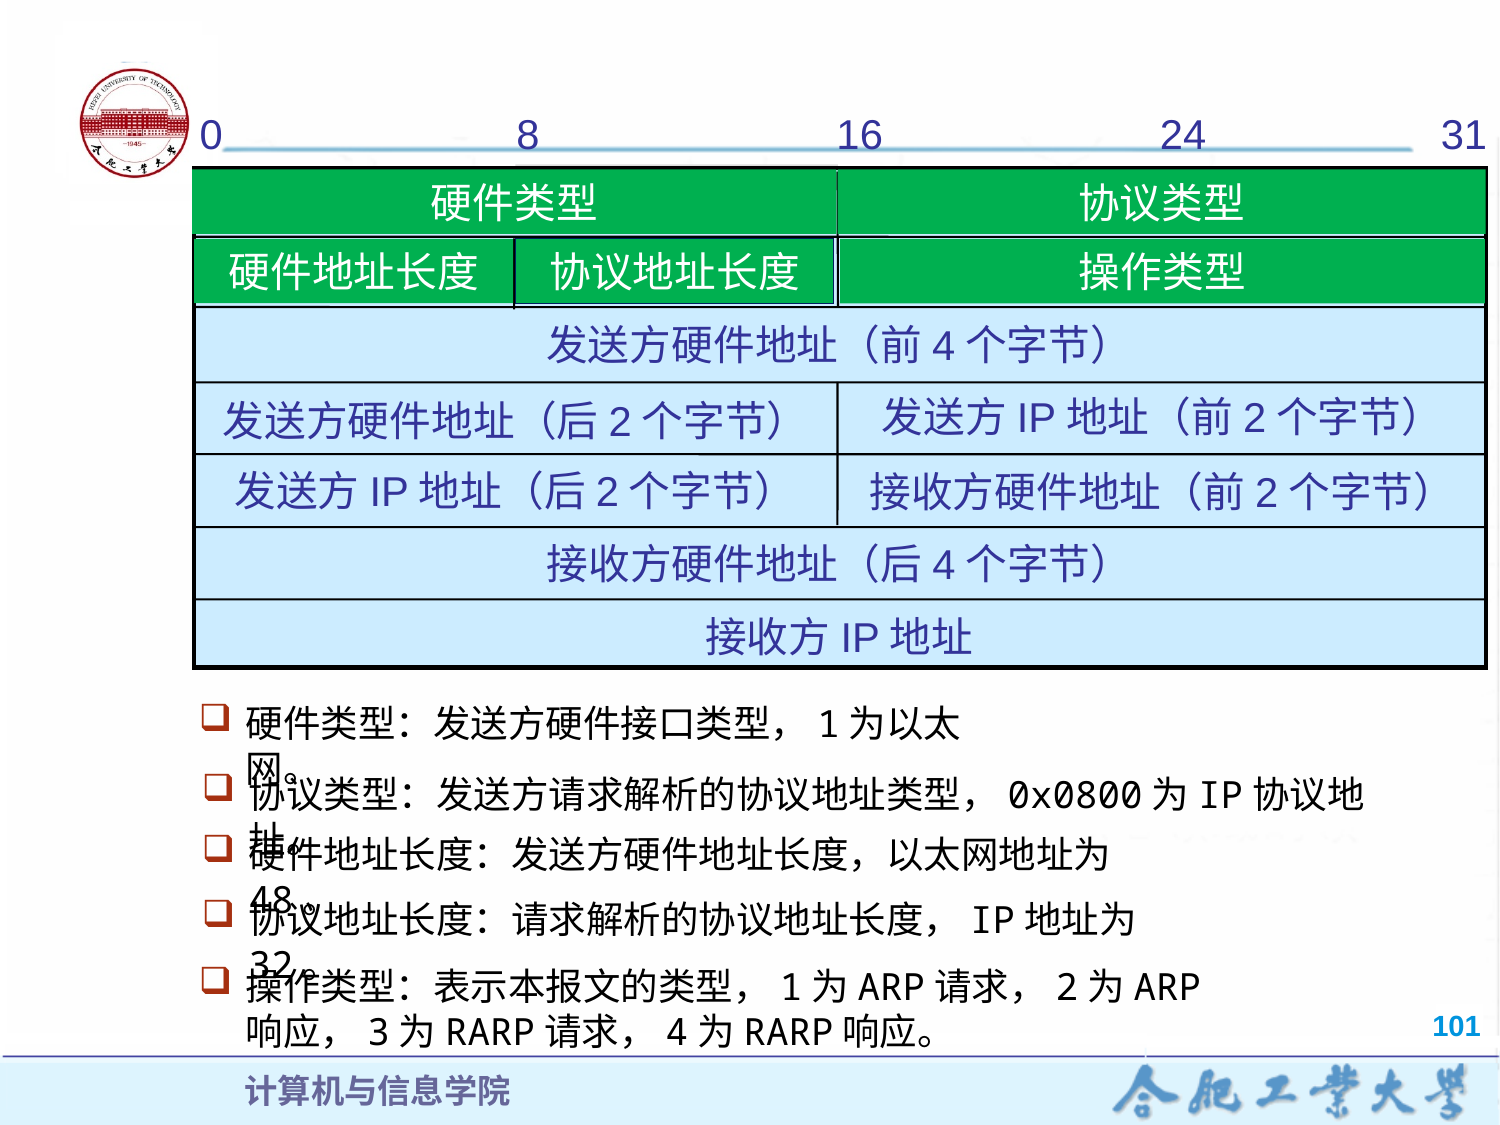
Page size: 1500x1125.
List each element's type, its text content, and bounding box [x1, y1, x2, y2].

picture [0, 0, 1500, 1125]
text_box [193, 377, 1486, 382]
text_box 接收方硬件地址（后4个字节） [193, 531, 1486, 596]
text_box 操作类型：表示本报文的类型，1为ARP请求，2为ARP响应，3为RARP请求，4为RARP响应。 [184, 955, 1242, 1061]
text_box 协议地址长度 [514, 240, 837, 306]
text_box 16 [821, 100, 898, 166]
text_box 硬件类型 [192, 169, 837, 234]
text_box 发送方硬件地址（后2个字节） [193, 386, 838, 452]
text_box 0 [184, 100, 238, 166]
text_box 协议类型 [837, 169, 1486, 234]
text_box 接收方IP地址 [193, 603, 1486, 668]
text_box [838, 449, 1486, 454]
text_box 发送方IP地址（前2个字节） [837, 383, 1487, 449]
text_box 31 [1426, 100, 1500, 166]
text_box 发送方硬件地址（前4个字节） [193, 311, 1486, 377]
text_box 8 [501, 100, 555, 166]
text_box 发送方IP地址（后2个字节） [192, 457, 838, 522]
text_box 操作类型 [837, 241, 1486, 307]
text_box 接收方硬件地址（前2个字节） [837, 458, 1487, 524]
text_box [193, 522, 1486, 527]
text_box 操作类型 [840, 238, 1485, 304]
text_box 硬件地址长度：发送方硬件地址长度，以太网地址为48。 [187, 823, 1221, 888]
text_box 硬件地址长度 [194, 238, 514, 304]
text_box 硬件类型：发送方硬件接口类型，1为以太网。 [184, 692, 1032, 798]
text_box 协议地址长度 [515, 238, 834, 304]
text_box 24 [1145, 100, 1222, 166]
text_box 协议类型：发送方请求解析的协议地址类型，0x0800为IP协议地址。 [187, 763, 1416, 868]
text_box 协议地址长度：请求解析的协议地址长度，IP地址为32。 [187, 888, 1221, 955]
